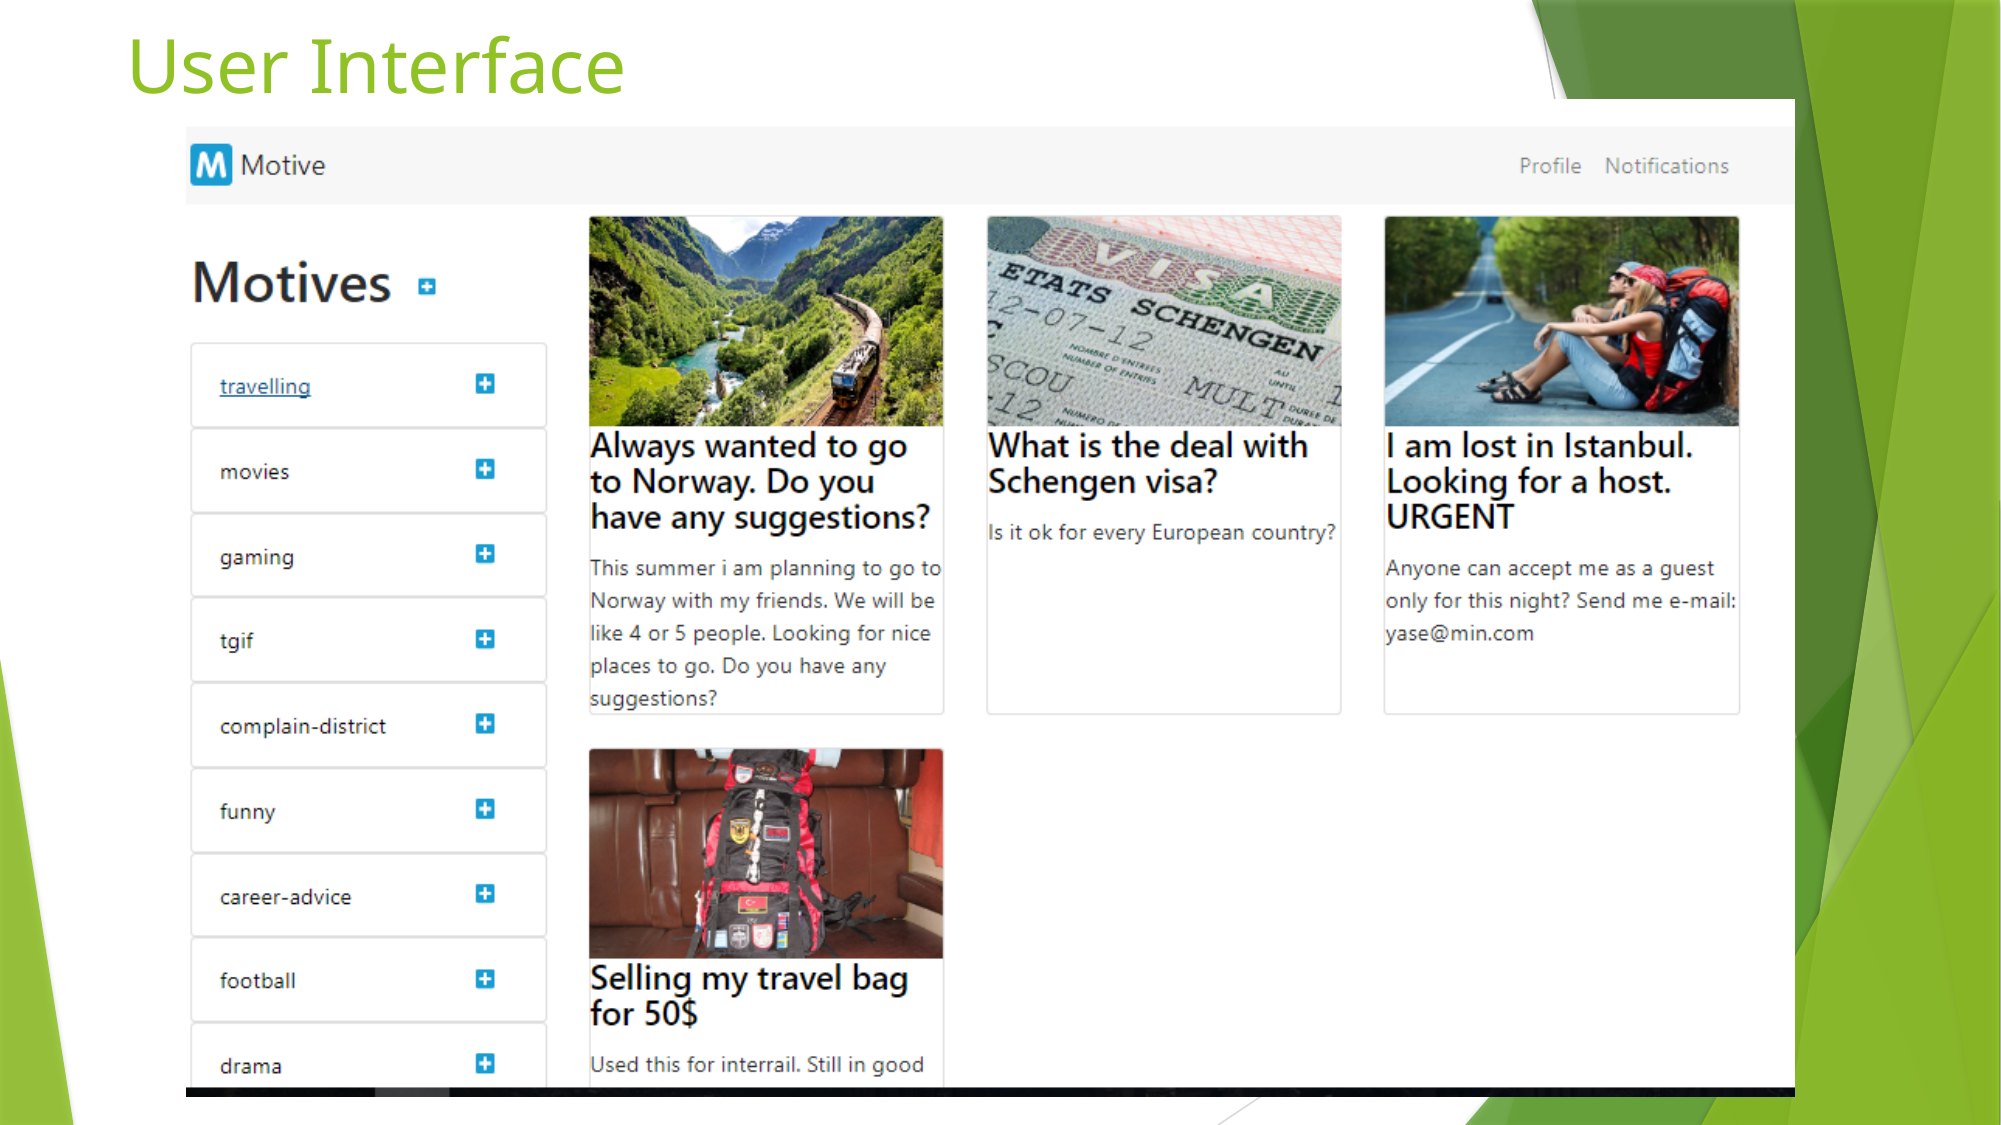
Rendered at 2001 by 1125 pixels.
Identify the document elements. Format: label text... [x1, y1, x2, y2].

picture [186, 99, 1796, 1098]
text_box User Interface [111, 10, 1522, 228]
